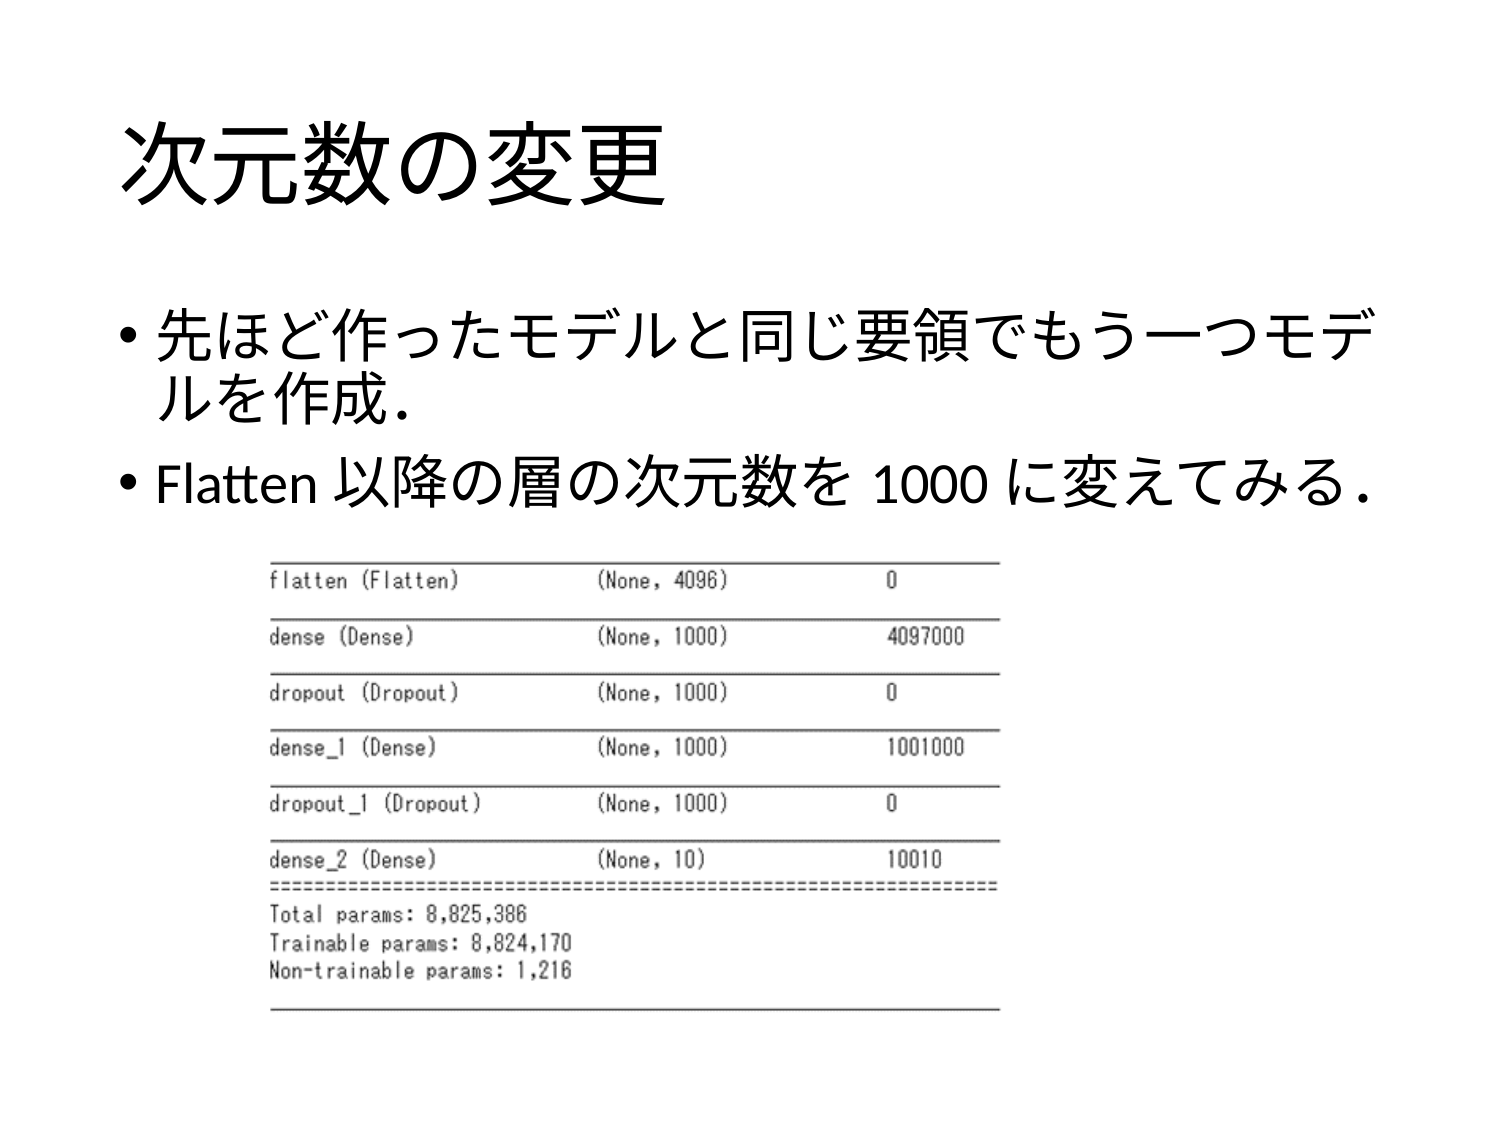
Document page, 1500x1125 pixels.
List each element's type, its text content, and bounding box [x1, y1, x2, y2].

list 先ほど作ったモデルと同じ要領でもう一つモデルを作成． Flatten以降の層の次元数を1000に変えてみる． [103, 299, 1397, 1014]
picture [258, 553, 1183, 1014]
title 次元数の変更 [103, 59, 1397, 278]
